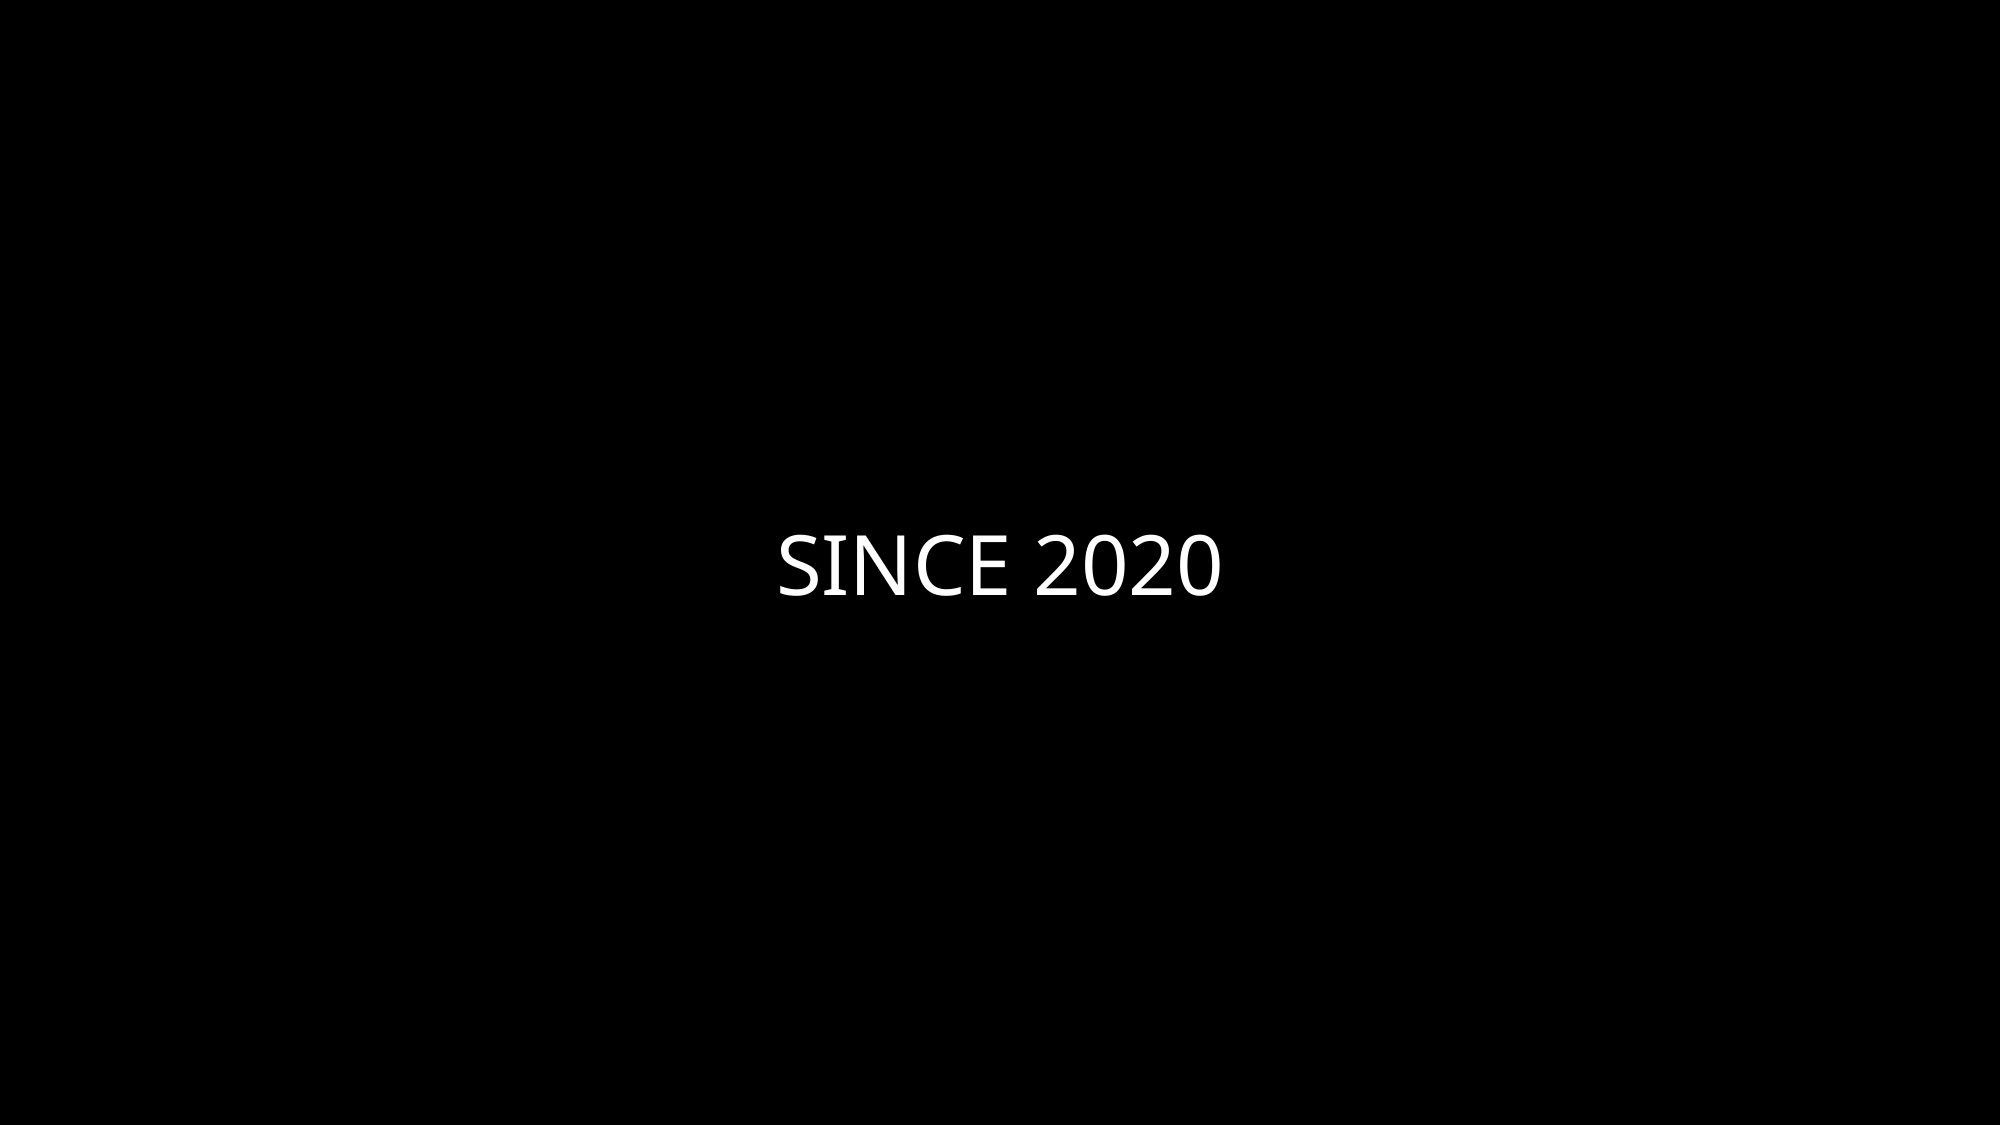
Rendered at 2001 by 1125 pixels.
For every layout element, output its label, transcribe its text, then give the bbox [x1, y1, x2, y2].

text_box SINCE 2020 [376, 504, 1624, 620]
text_box [0, 0, 2000, 1125]
